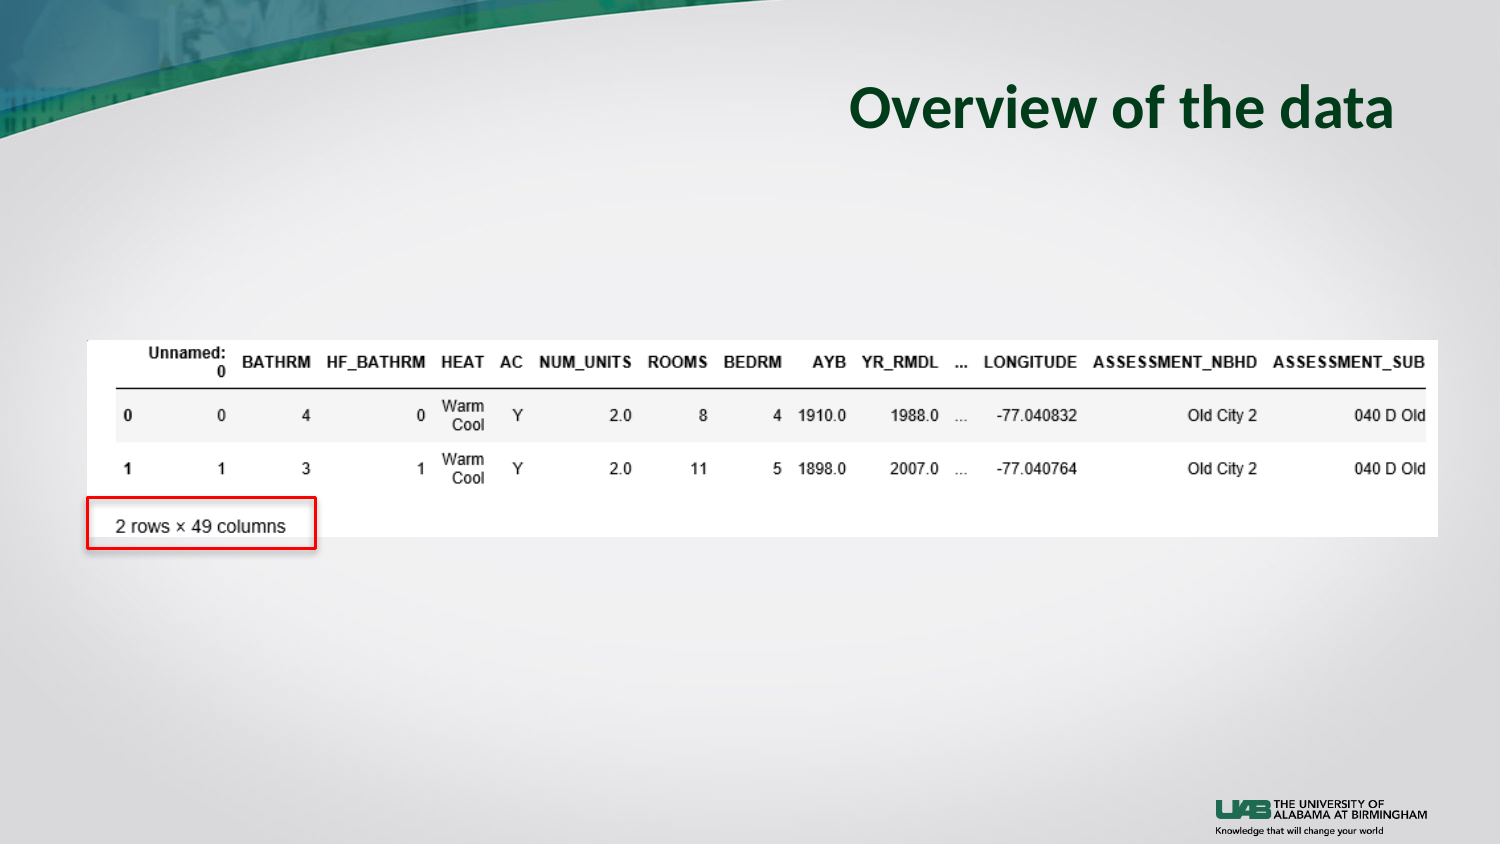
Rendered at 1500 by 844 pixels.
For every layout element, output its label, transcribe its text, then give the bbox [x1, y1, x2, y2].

text_box [87, 545, 316, 550]
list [87, 340, 1438, 537]
picture [0, 0, 1500, 844]
title Overview of the data [166, 58, 1425, 209]
